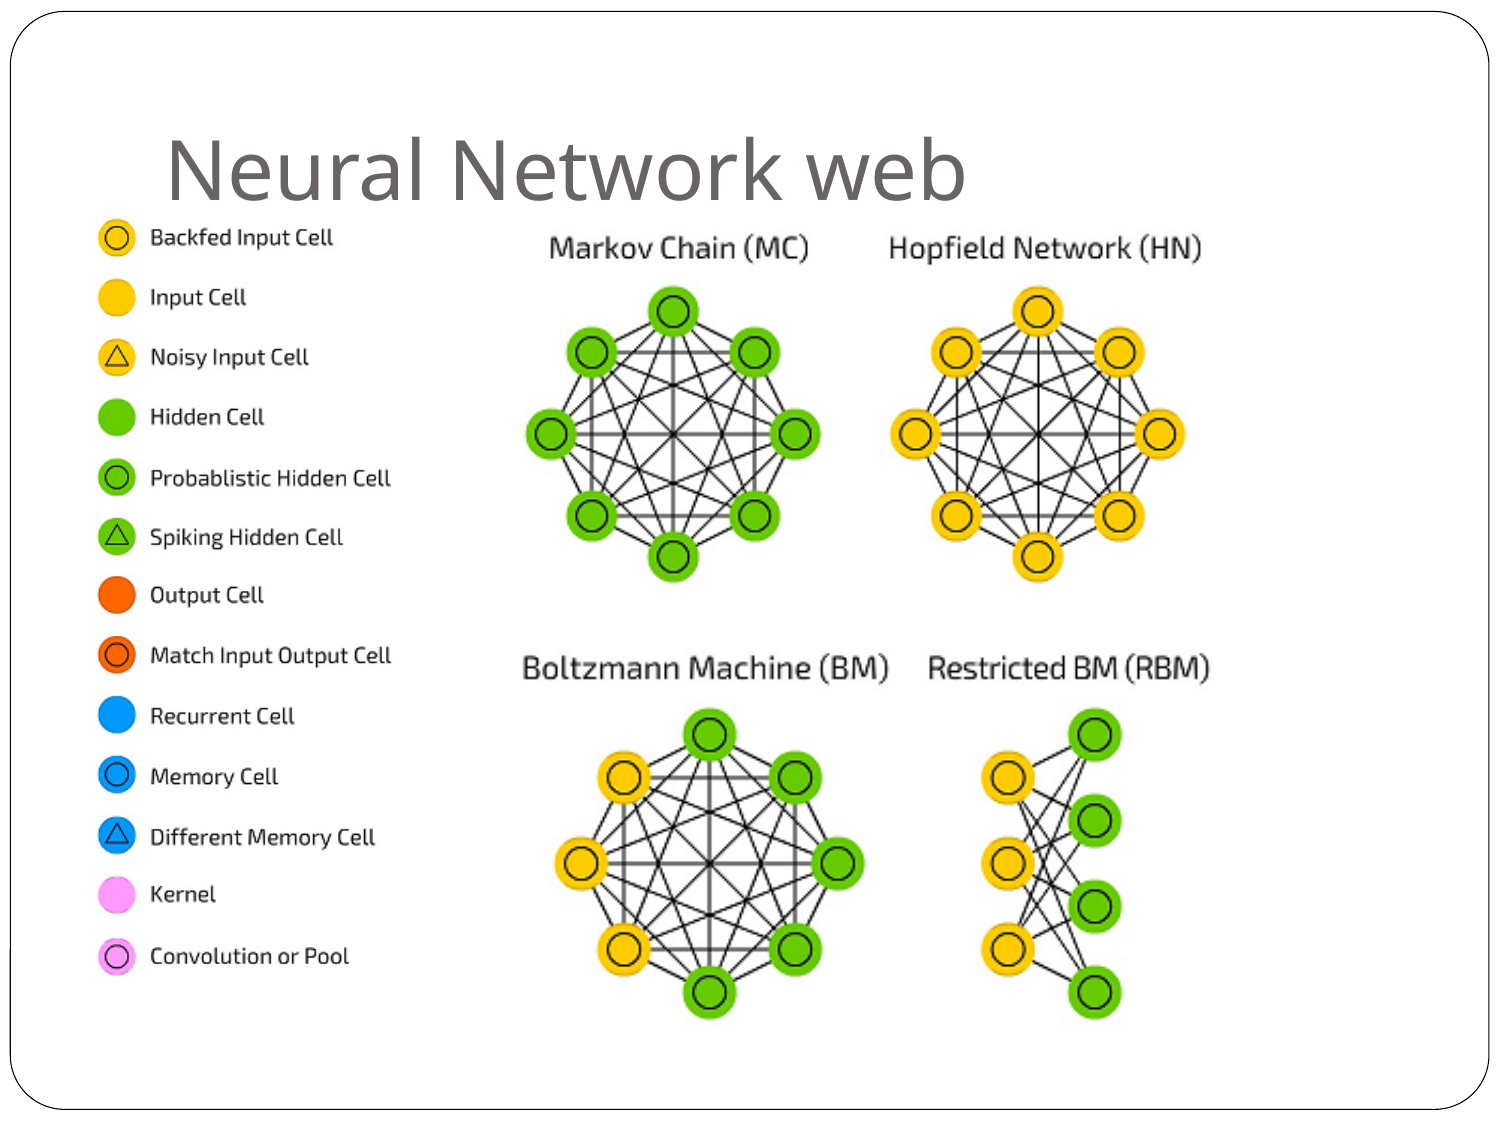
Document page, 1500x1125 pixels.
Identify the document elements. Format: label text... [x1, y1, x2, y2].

title Neural Network web [149, 9, 1425, 233]
picture [511, 641, 1216, 1053]
picture [80, 210, 400, 983]
picture [522, 210, 1216, 590]
